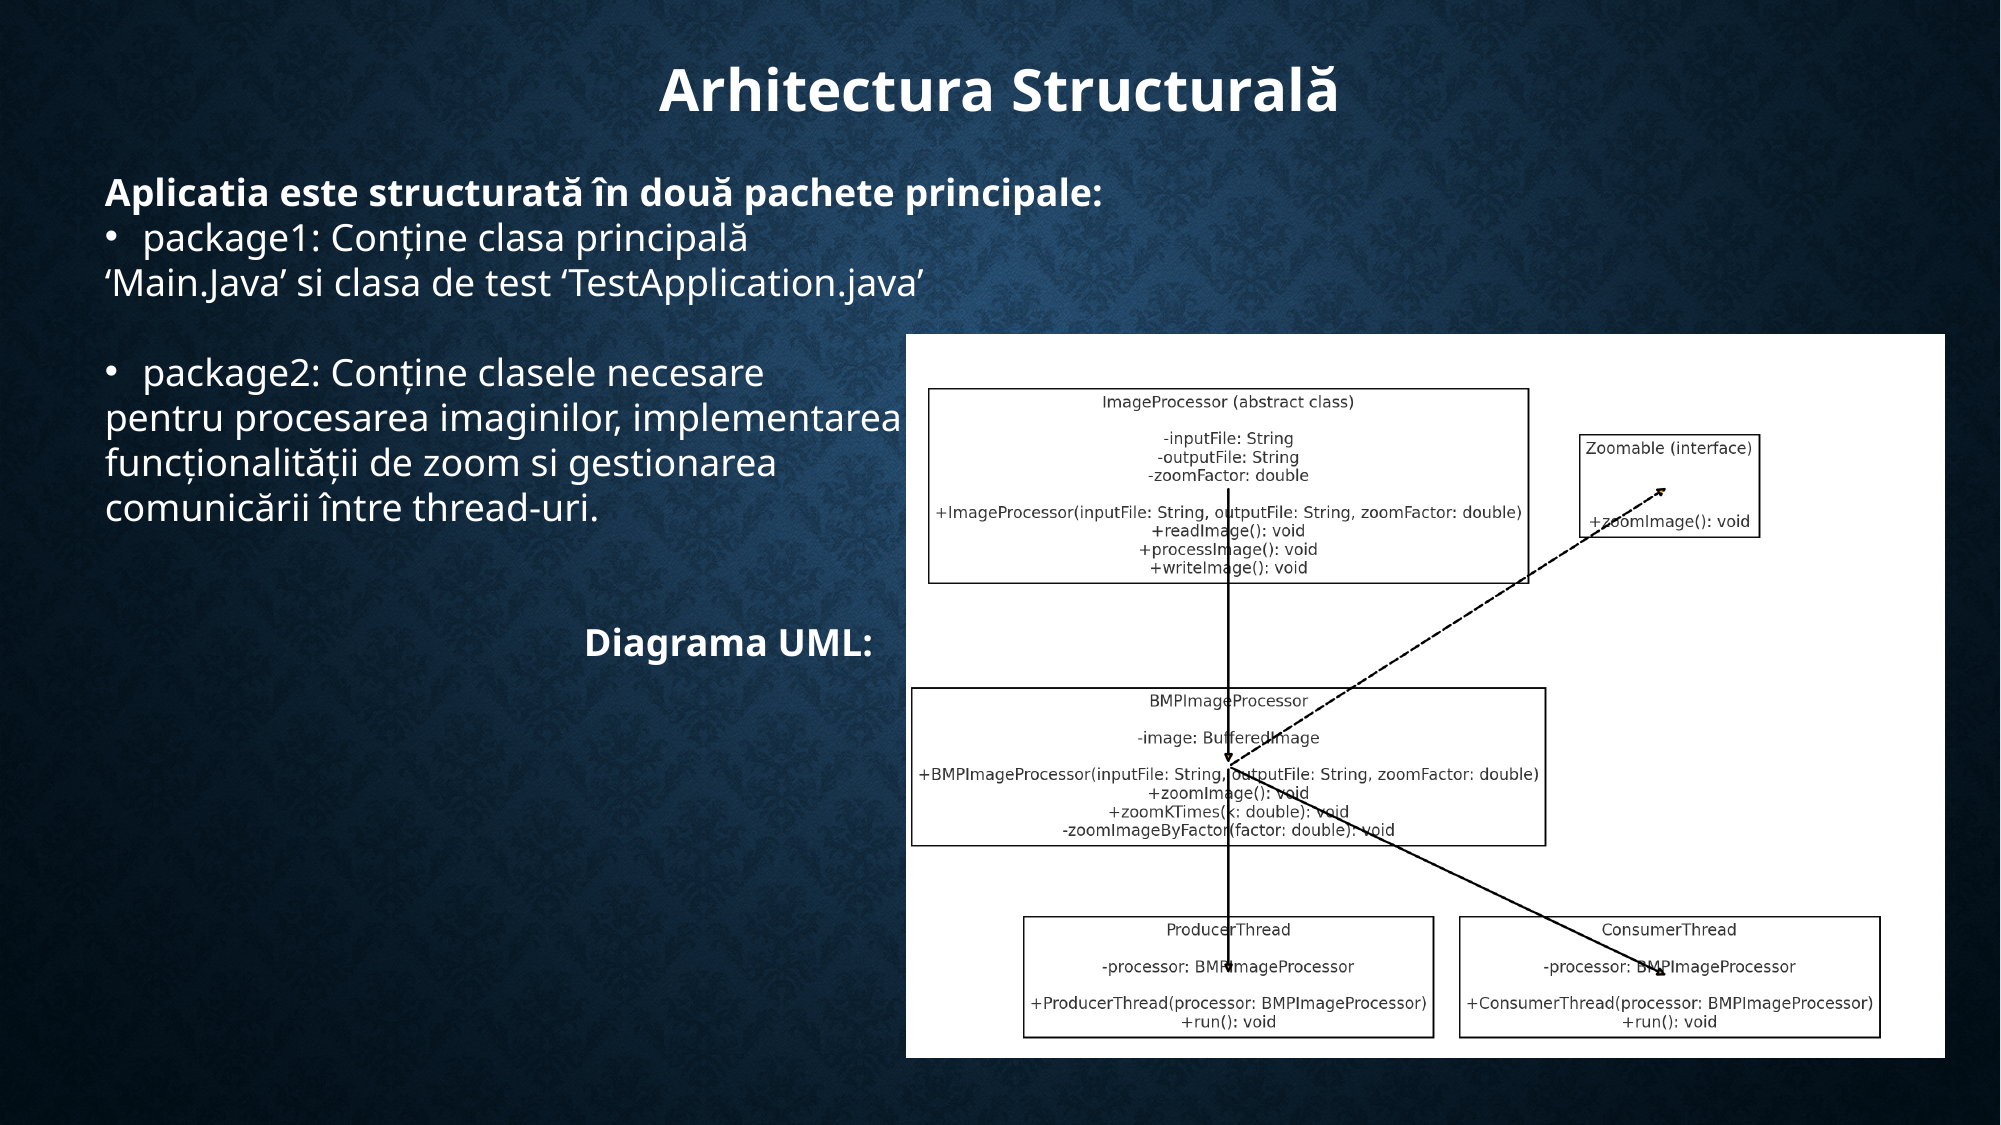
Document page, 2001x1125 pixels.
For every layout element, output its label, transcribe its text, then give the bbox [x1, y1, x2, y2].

list Arhitectura Structurală Aplicatia este structurată în două pachete principale: package1: Conține clasa principală ‘Main.Java’ si clasa de test ‘TestApplication.java’ package2: Conține clasele necesare pentru procesarea imaginilor, implementarea funcționalității de zoom si gestionarea comunicării între thread-uri. Diagrama UML: [89, 46, 1911, 717]
picture [905, 334, 1945, 1059]
